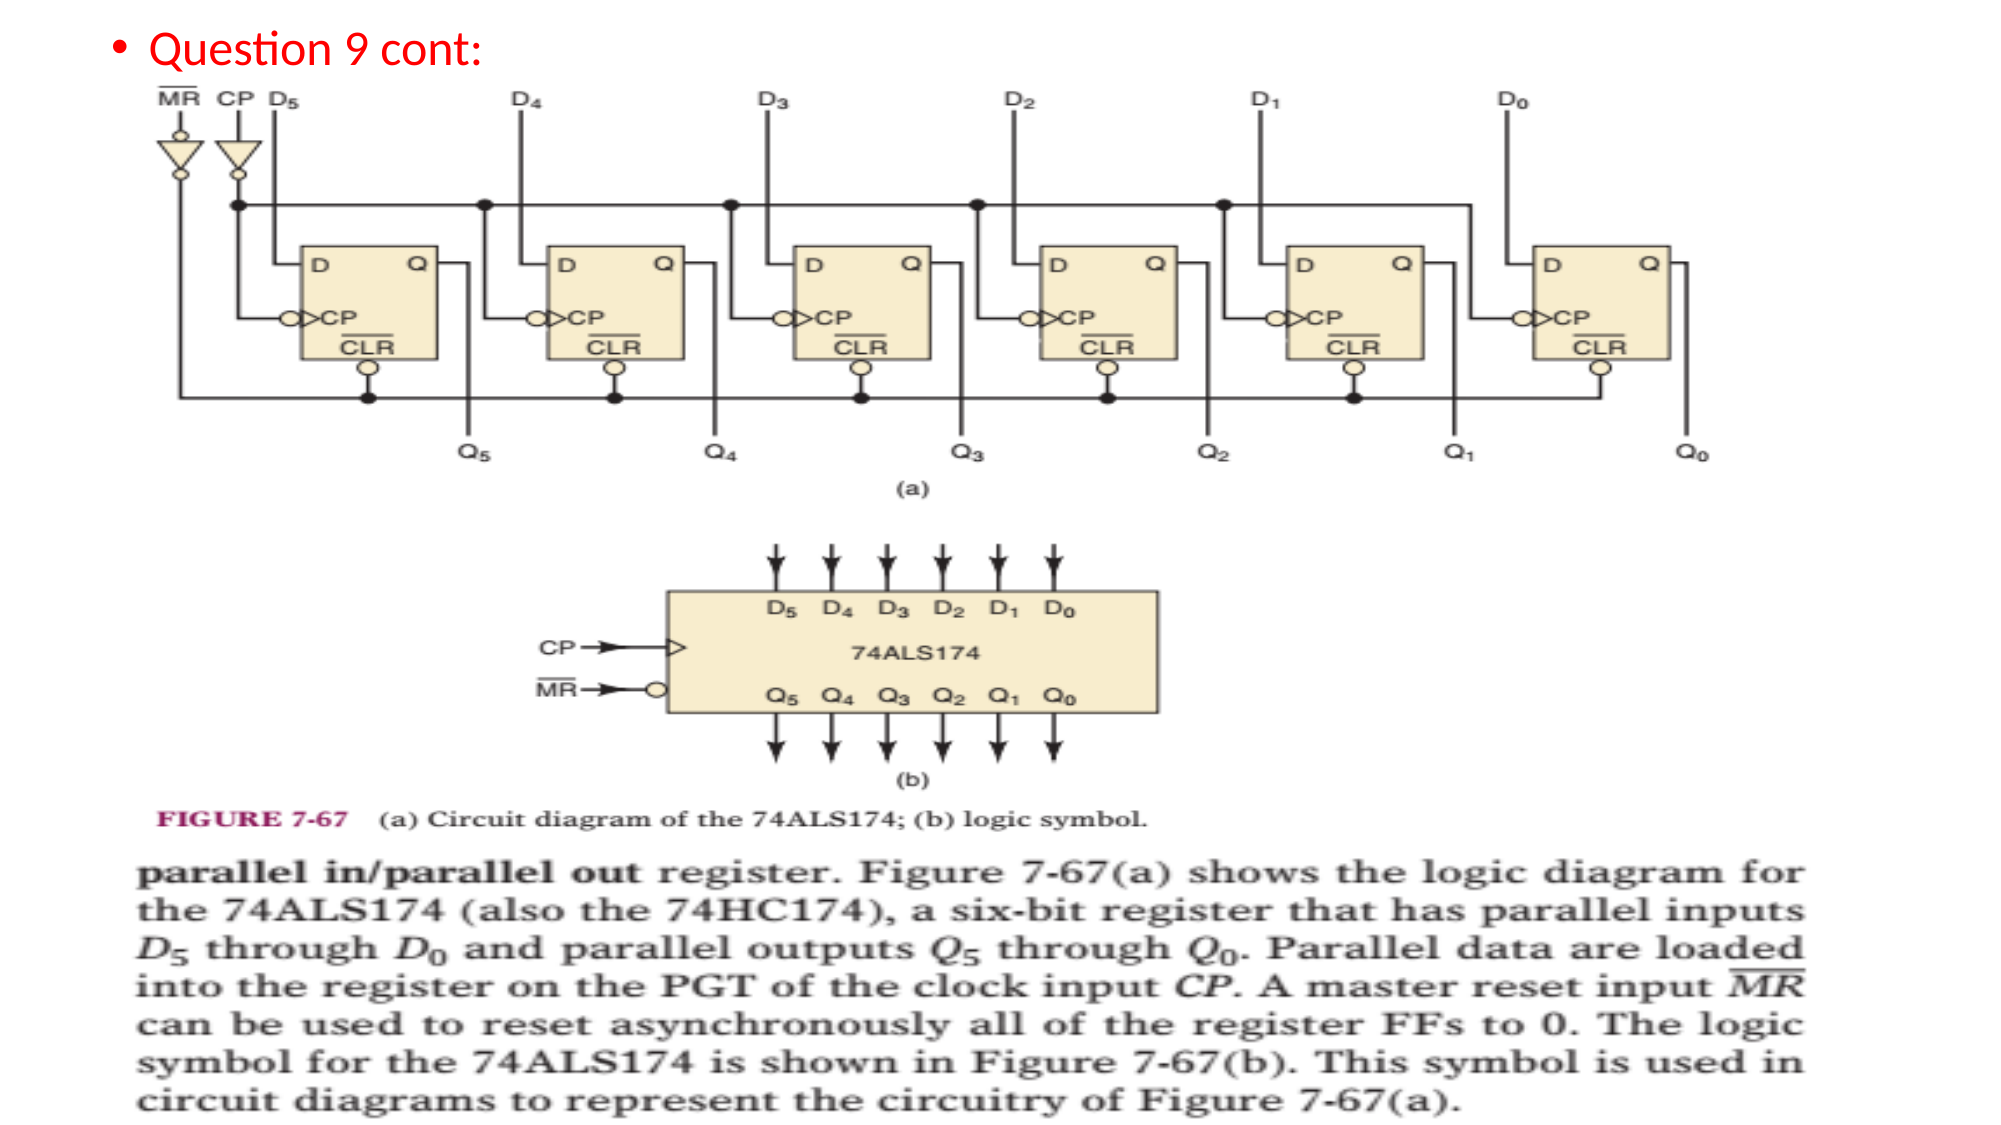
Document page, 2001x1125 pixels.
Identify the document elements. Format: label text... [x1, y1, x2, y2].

picture [113, 82, 1838, 1121]
list Question 9 cont: [96, 15, 1872, 1068]
